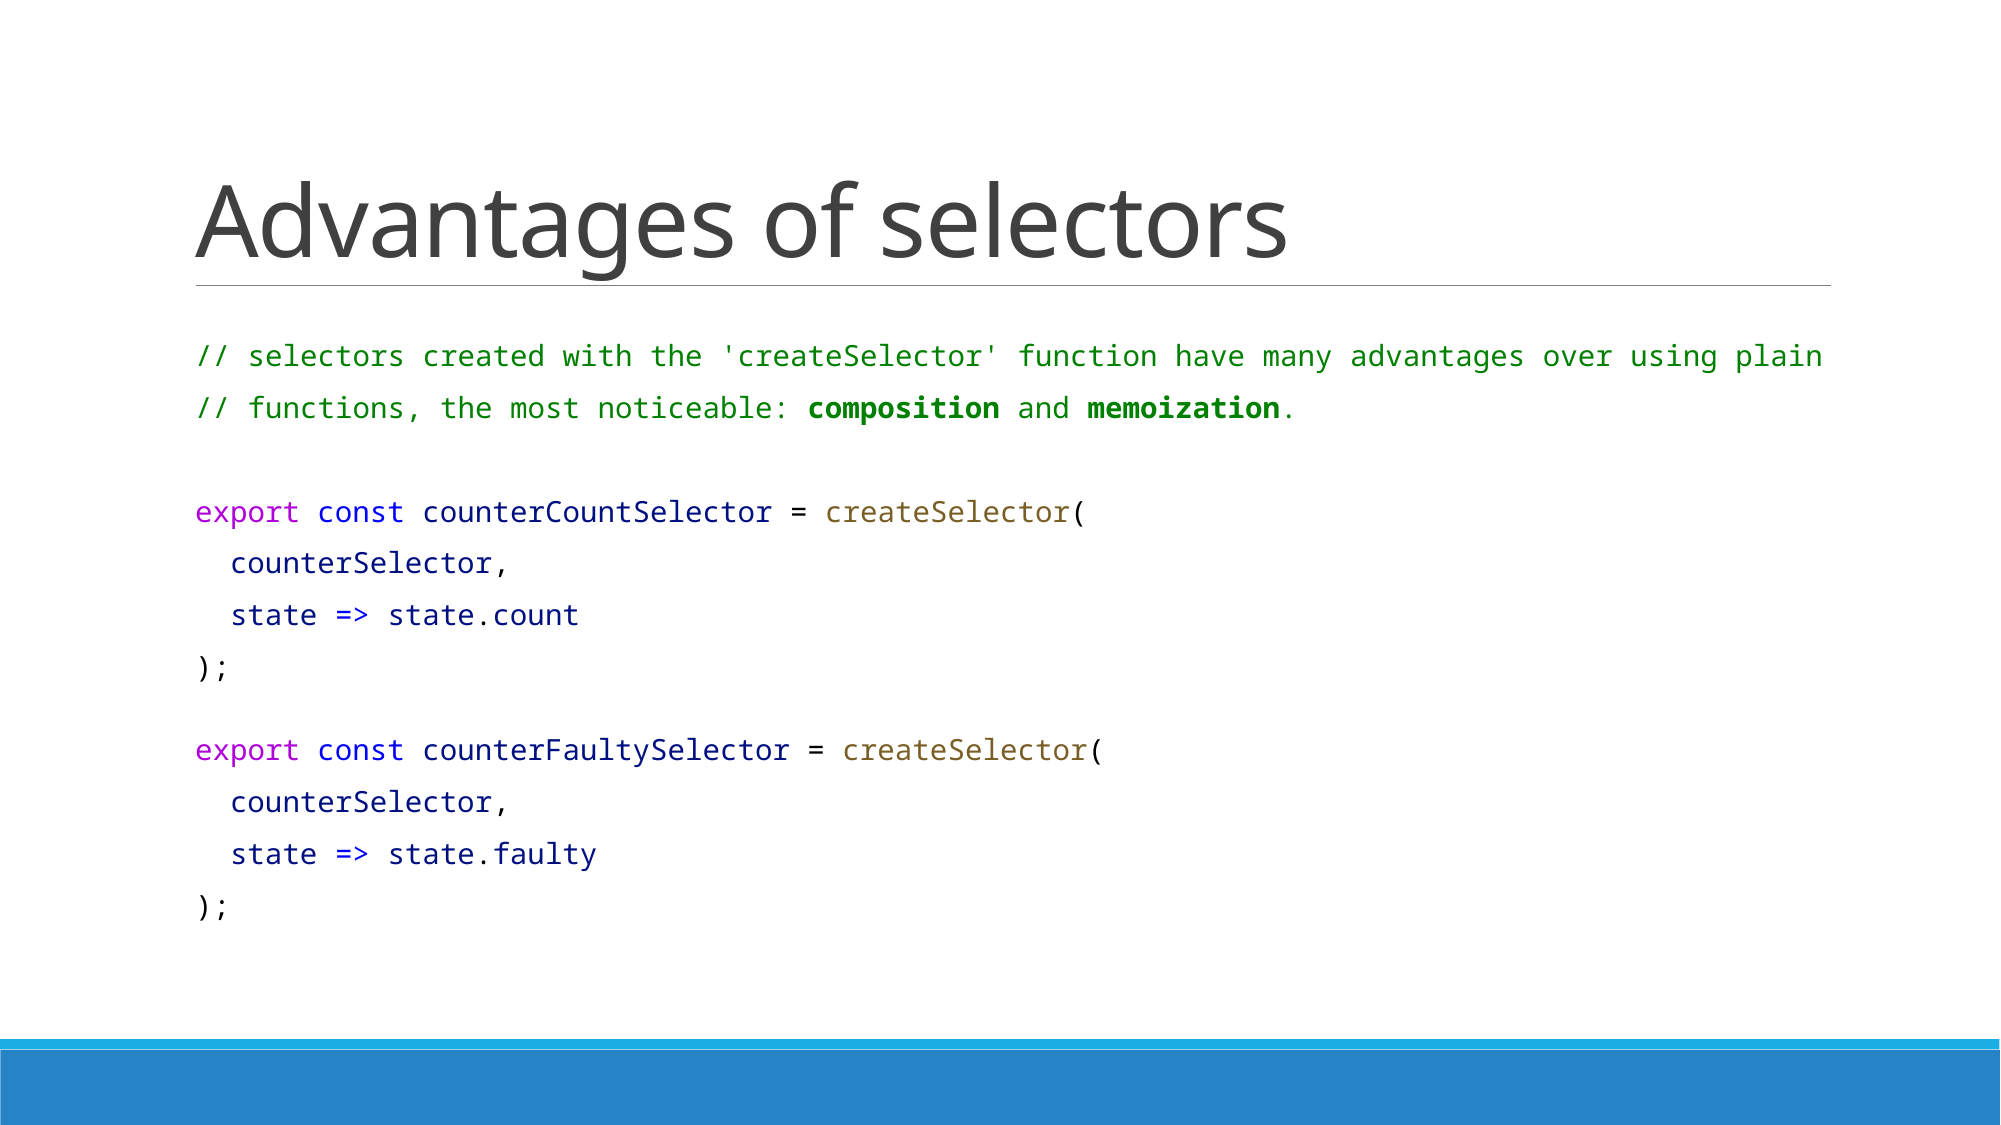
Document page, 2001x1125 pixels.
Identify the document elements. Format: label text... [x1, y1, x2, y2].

list // selectors created with the 'createSelector' function have many advantages over using plain // functions, the most noticeable: composition and memoization. export const counterCountSelector = createSelector( counterSelector, state => state.count ); export const counterFaultySelector = createSelector( counterSelector, state => state.faulty ); [180, 302, 1830, 963]
title Advantages of selectors [180, 47, 1830, 285]
